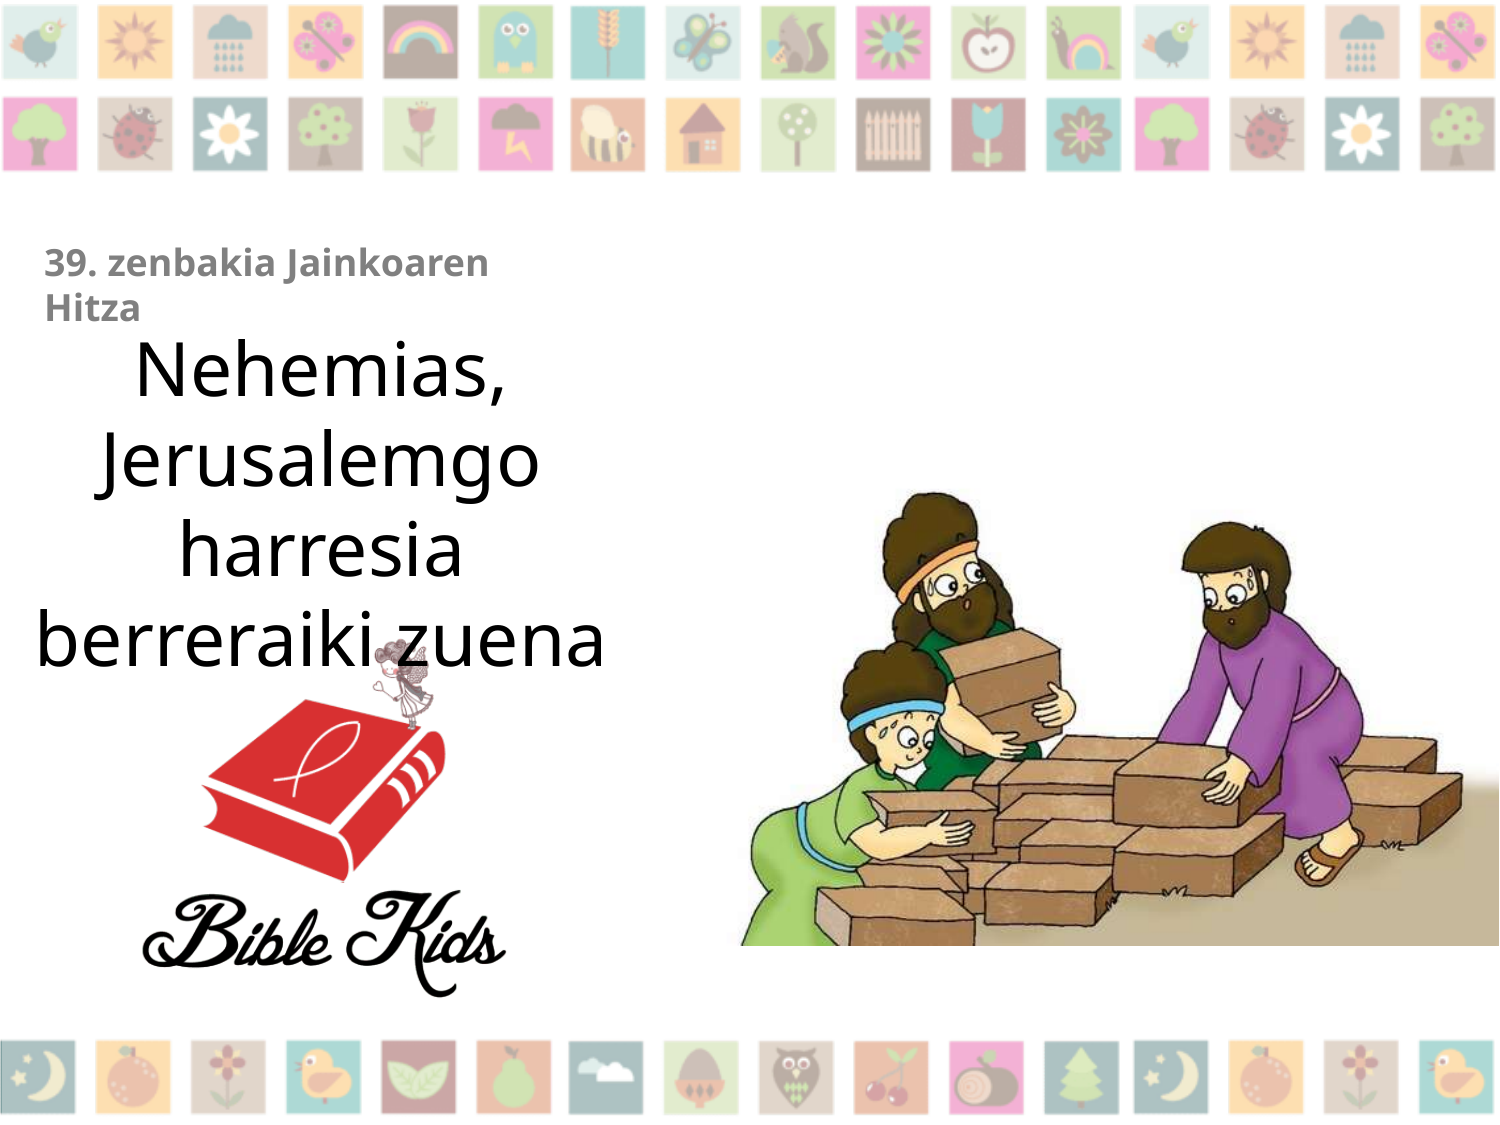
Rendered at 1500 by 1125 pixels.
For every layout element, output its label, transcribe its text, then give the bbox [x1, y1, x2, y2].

text_box 39. zenbakia Jainkoaren Hitza [29, 231, 543, 314]
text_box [0, 1028, 1500, 1118]
picture [117, 600, 544, 1027]
picture [643, 320, 1500, 946]
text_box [0, 3, 1500, 181]
text_box Nehemias, Jerusalemgo harresia berreraiki zuena [0, 314, 644, 690]
